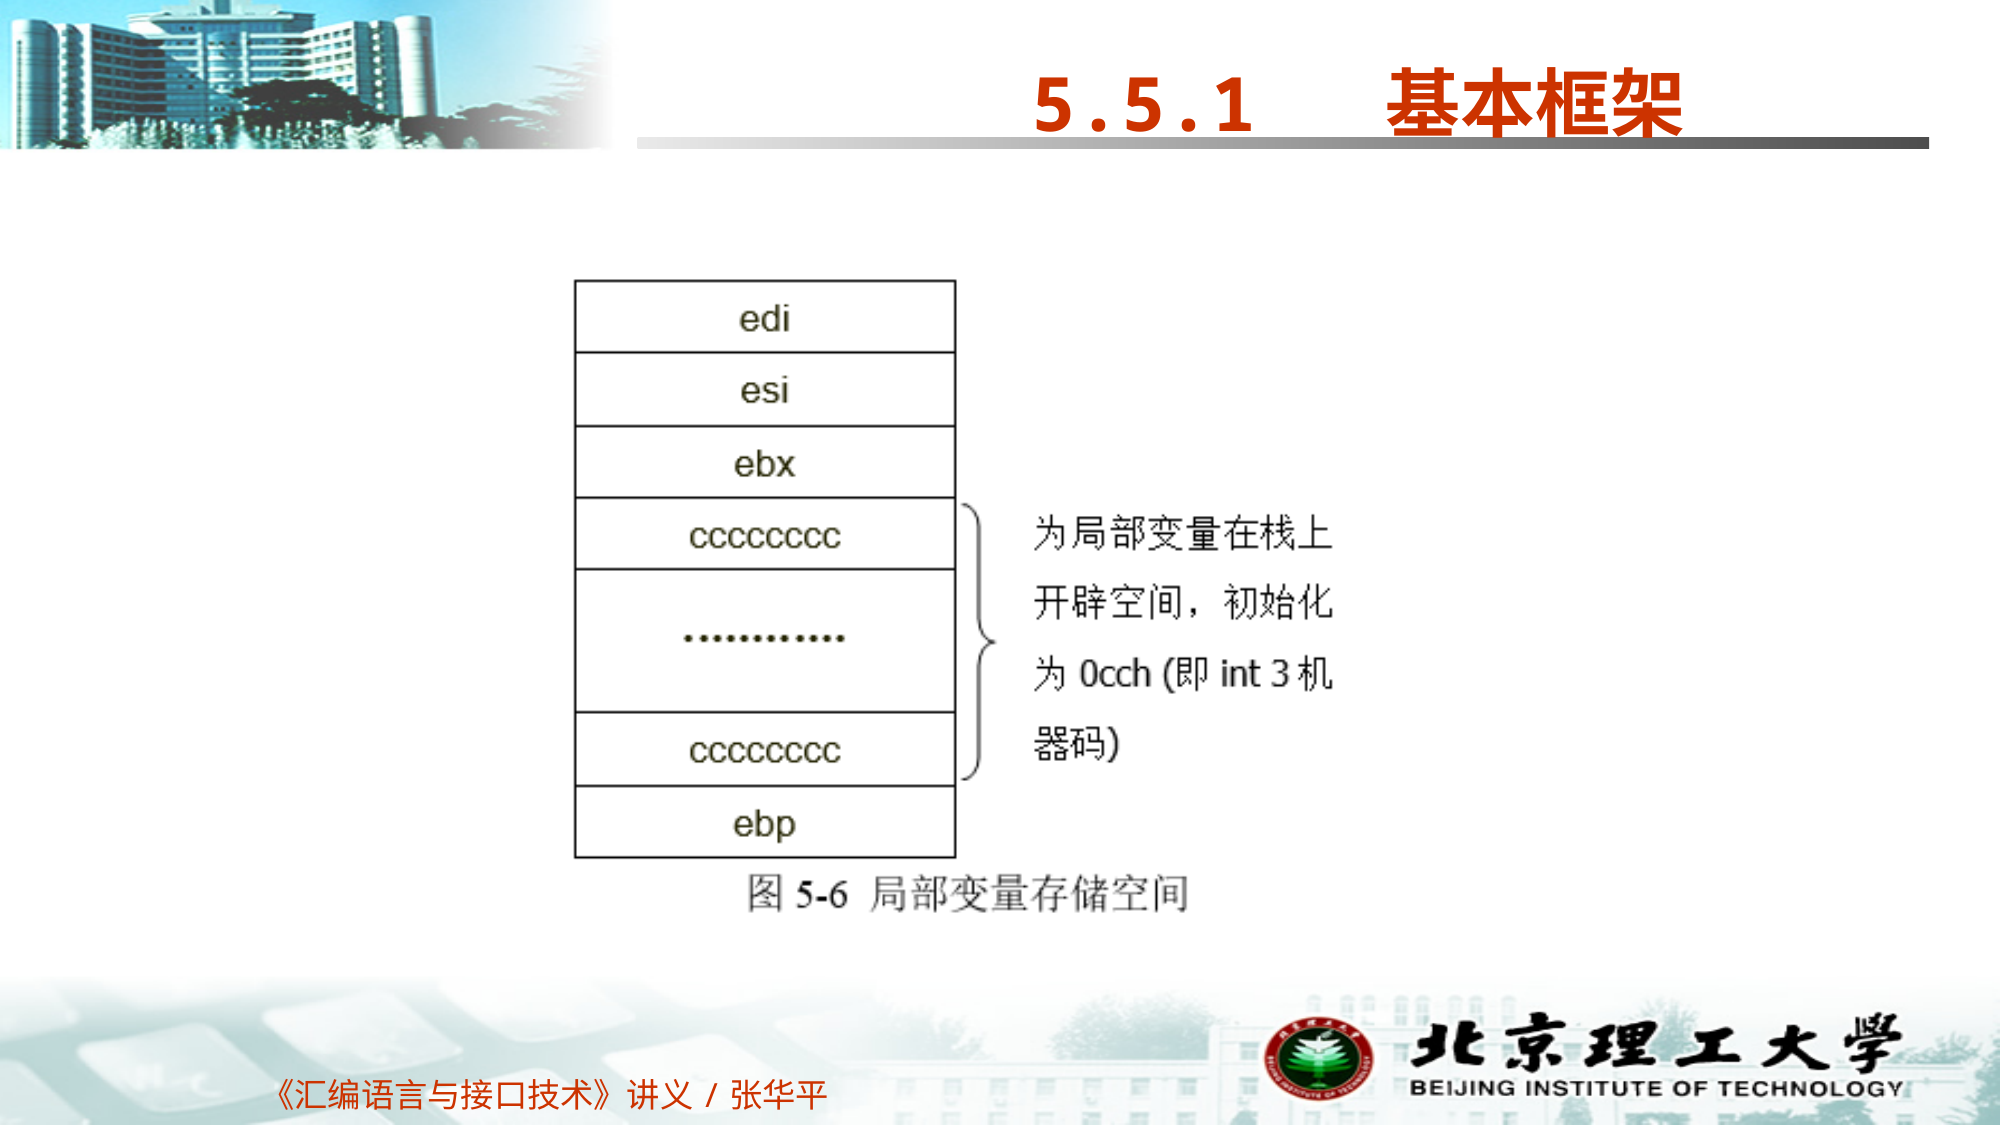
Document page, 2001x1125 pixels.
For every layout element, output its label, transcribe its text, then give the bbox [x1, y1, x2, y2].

picture [0, 0, 2000, 1125]
text_box 5.5.1 基本框架 [350, 7, 1701, 195]
